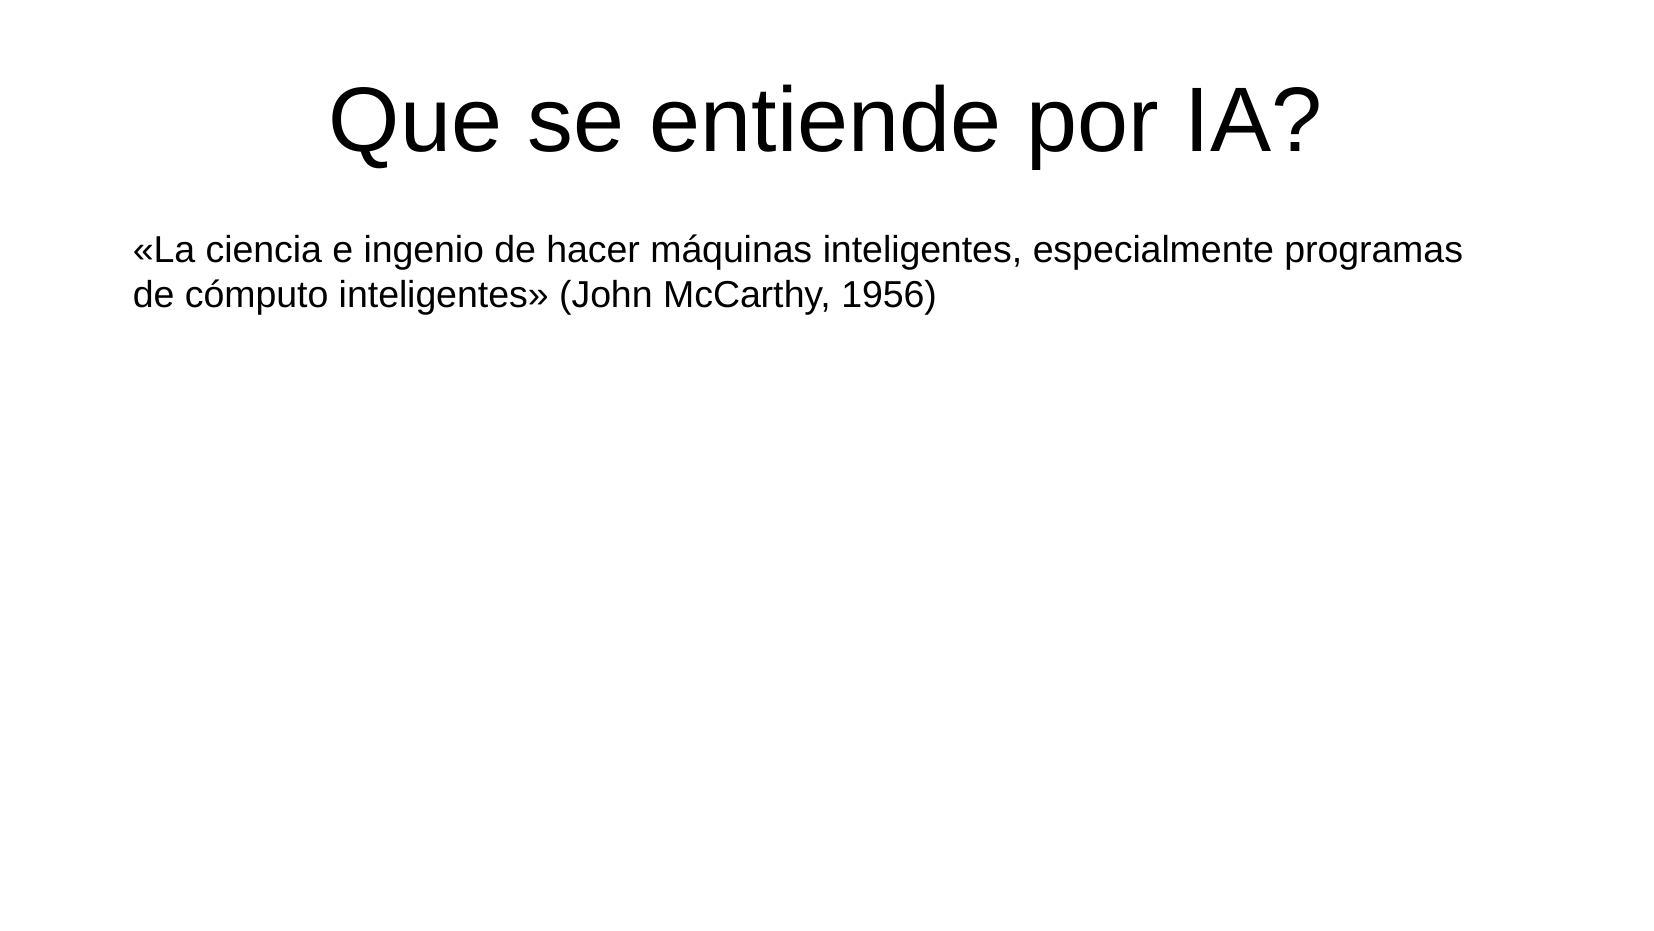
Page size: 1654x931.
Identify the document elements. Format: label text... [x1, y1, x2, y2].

text_box Que se entiende por IA? [82, 36, 1571, 192]
text_box «La ciencia e ingenio de hacer máquinas inteligentes, especialmente programas de cómputo inteligentes» (John McCarthy, 1956) [118, 217, 1524, 317]
text_box [82, 217, 1571, 757]
